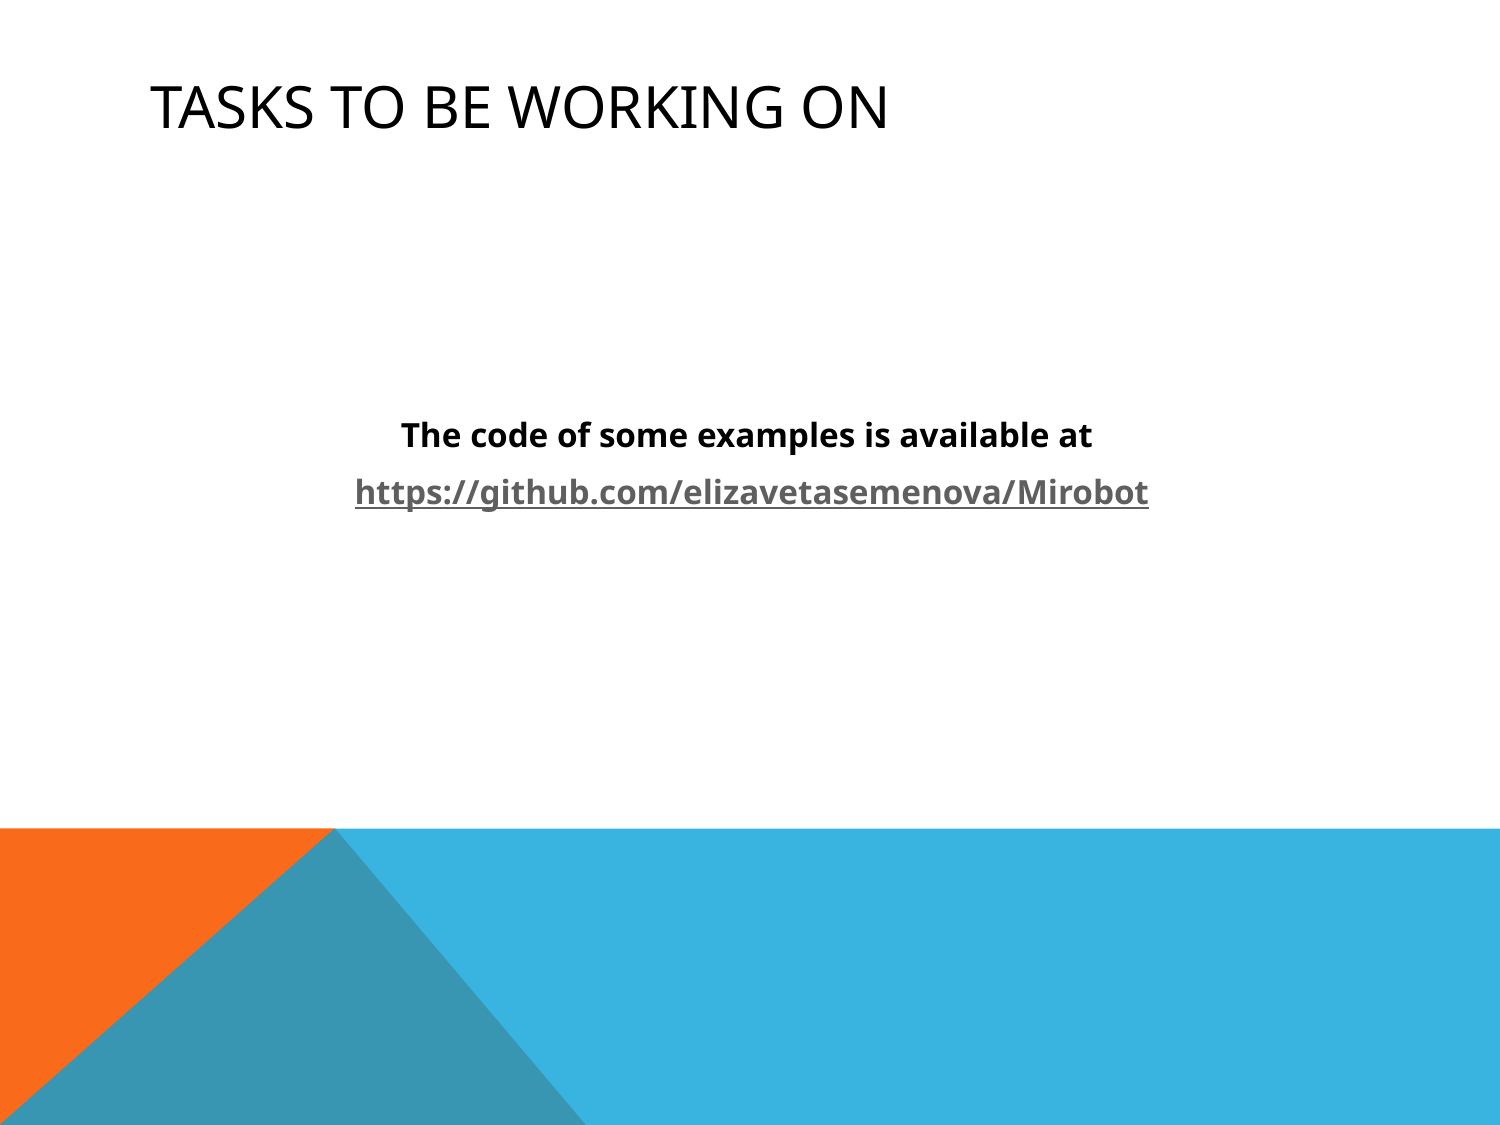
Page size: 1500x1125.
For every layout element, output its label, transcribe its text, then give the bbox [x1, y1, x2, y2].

list The code of some examples is available at https://github.com/elizavetasemenova/Mirobot [135, 180, 1369, 768]
title Tasks to be working on [135, 60, 1369, 150]
